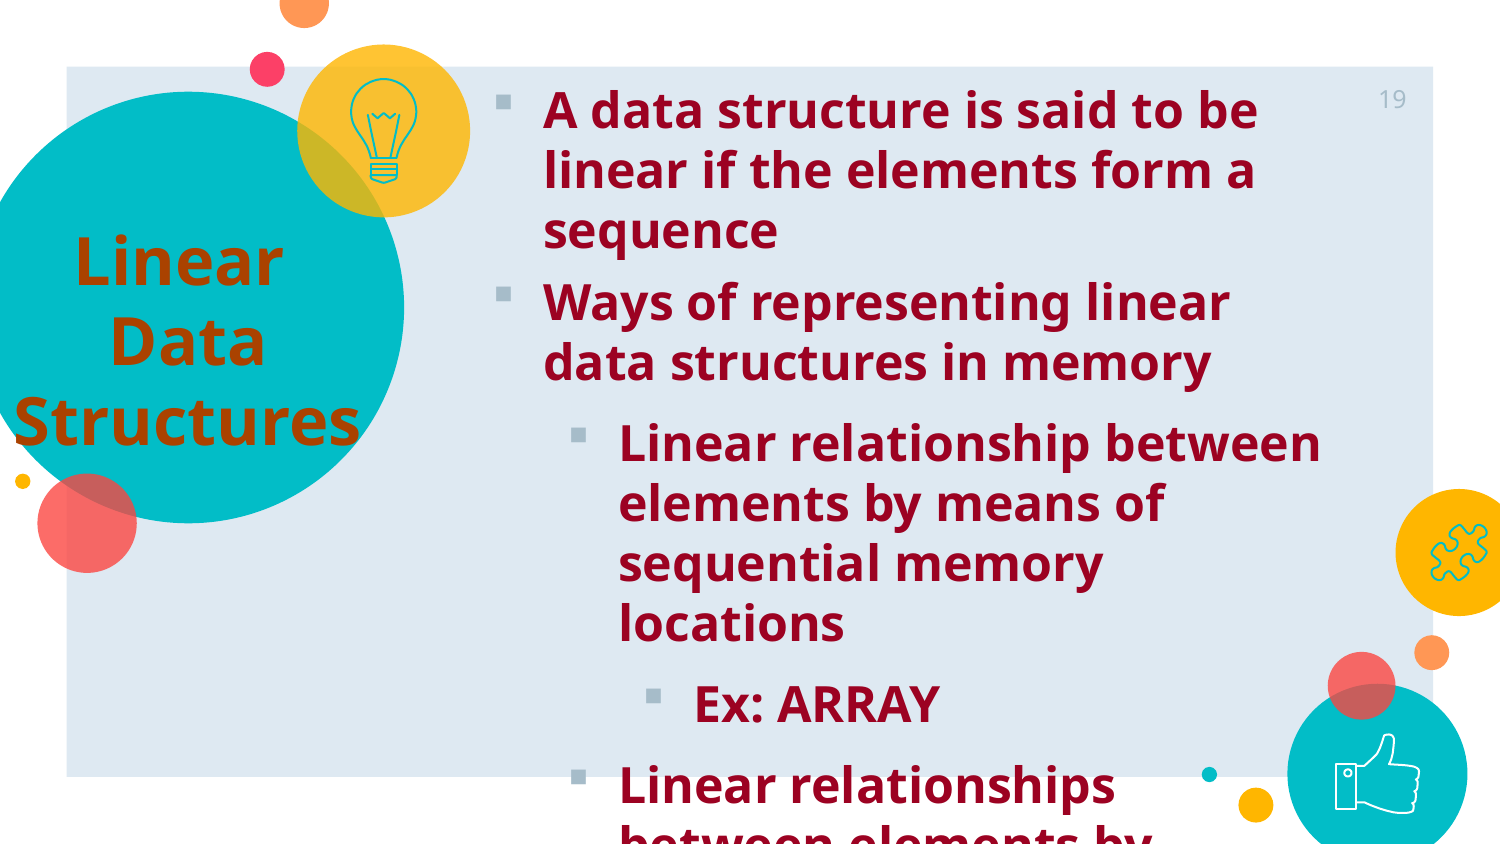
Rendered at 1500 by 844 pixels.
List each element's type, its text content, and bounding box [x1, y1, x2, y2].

list A data structure is said to be linear if the elements form a sequence Ways of representing linear data structures in memory Linear relationship between elements by means of sequential memory locations Ex: ARRAY Linear relationships between elements by means of links Ex: LINKED LIST [453, 63, 1338, 494]
title Linear Data Structures [0, 123, 402, 555]
slide_number 19 [1331, 68, 1422, 134]
